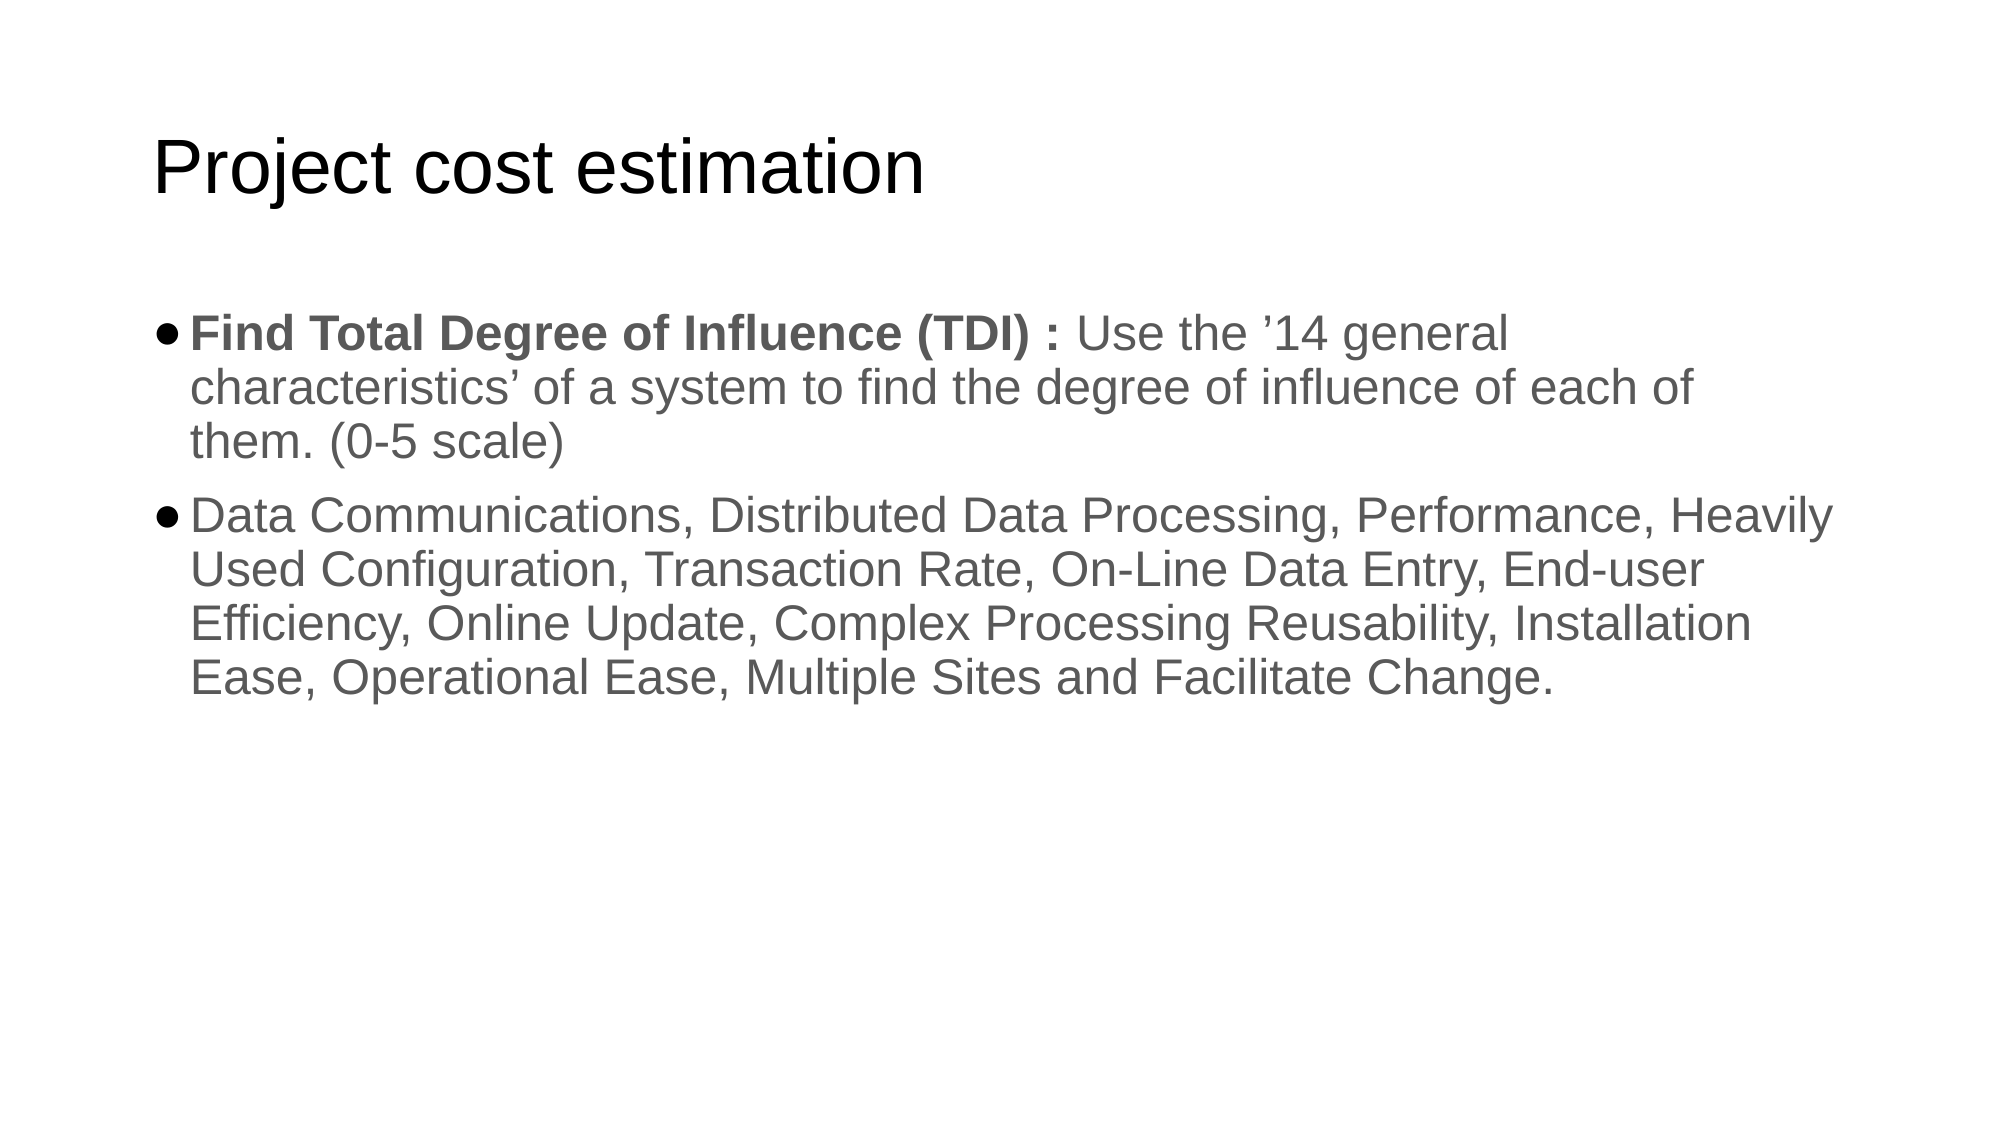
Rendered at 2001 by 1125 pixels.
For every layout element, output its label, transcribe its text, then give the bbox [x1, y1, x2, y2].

title Project cost estimation [137, 59, 1863, 278]
list Find Total Degree of Influence (TDI) : Use the ’14 general characteristics’ of a system to find the degree of influence of each of them. (0-5 scale) Data Communications, Distributed Data Processing, Performance, Heavily Used Configuration, Transaction Rate, On-Line Data Entry, End-user Efficiency, Online Update, Complex Processing Reusability, Installation Ease, Operational Ease, Multiple Sites and Facilitate Change. [137, 299, 1863, 1014]
